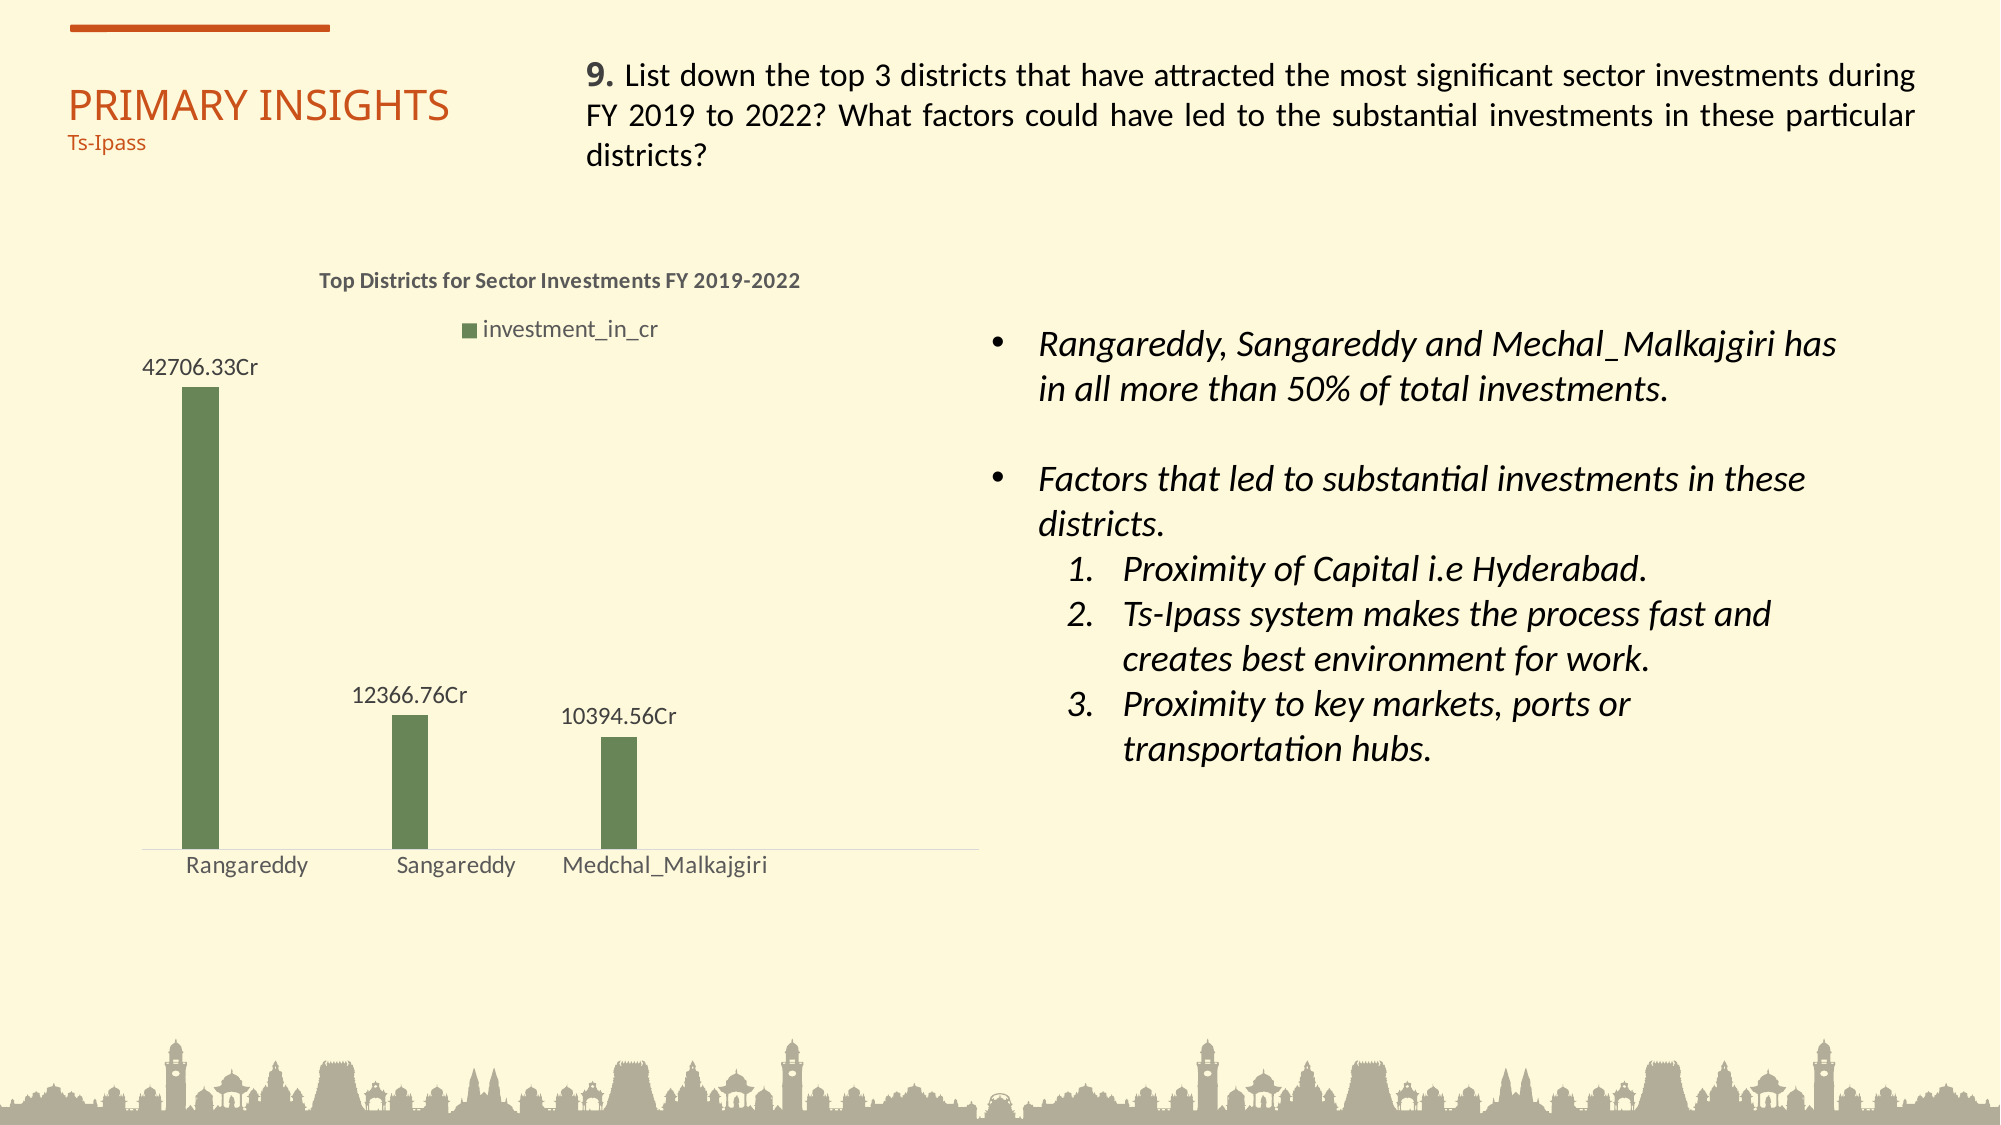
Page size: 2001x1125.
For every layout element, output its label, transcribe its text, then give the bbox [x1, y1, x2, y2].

text_box 9. List down the top 3 districts that have attracted the most significant sector investments during FY 2019 to 2022? What factors could have led to the substantial investments in these particular districts? [571, 45, 1933, 181]
chart [124, 243, 997, 894]
list PRIMARY INSIGHTS Ts-Ipass [52, 76, 630, 163]
text_box Rangareddy, Sangareddy and Mechal_Malkajgiri has in all more than 50% of total investments. Factors that led to substantial investments in these districts. Proximity of Capital i.e Hyderabad. Ts-Ipass system makes the process fast and creates best environment for work. Proximity to key markets, ports or transportation hubs. [997, 311, 1865, 777]
